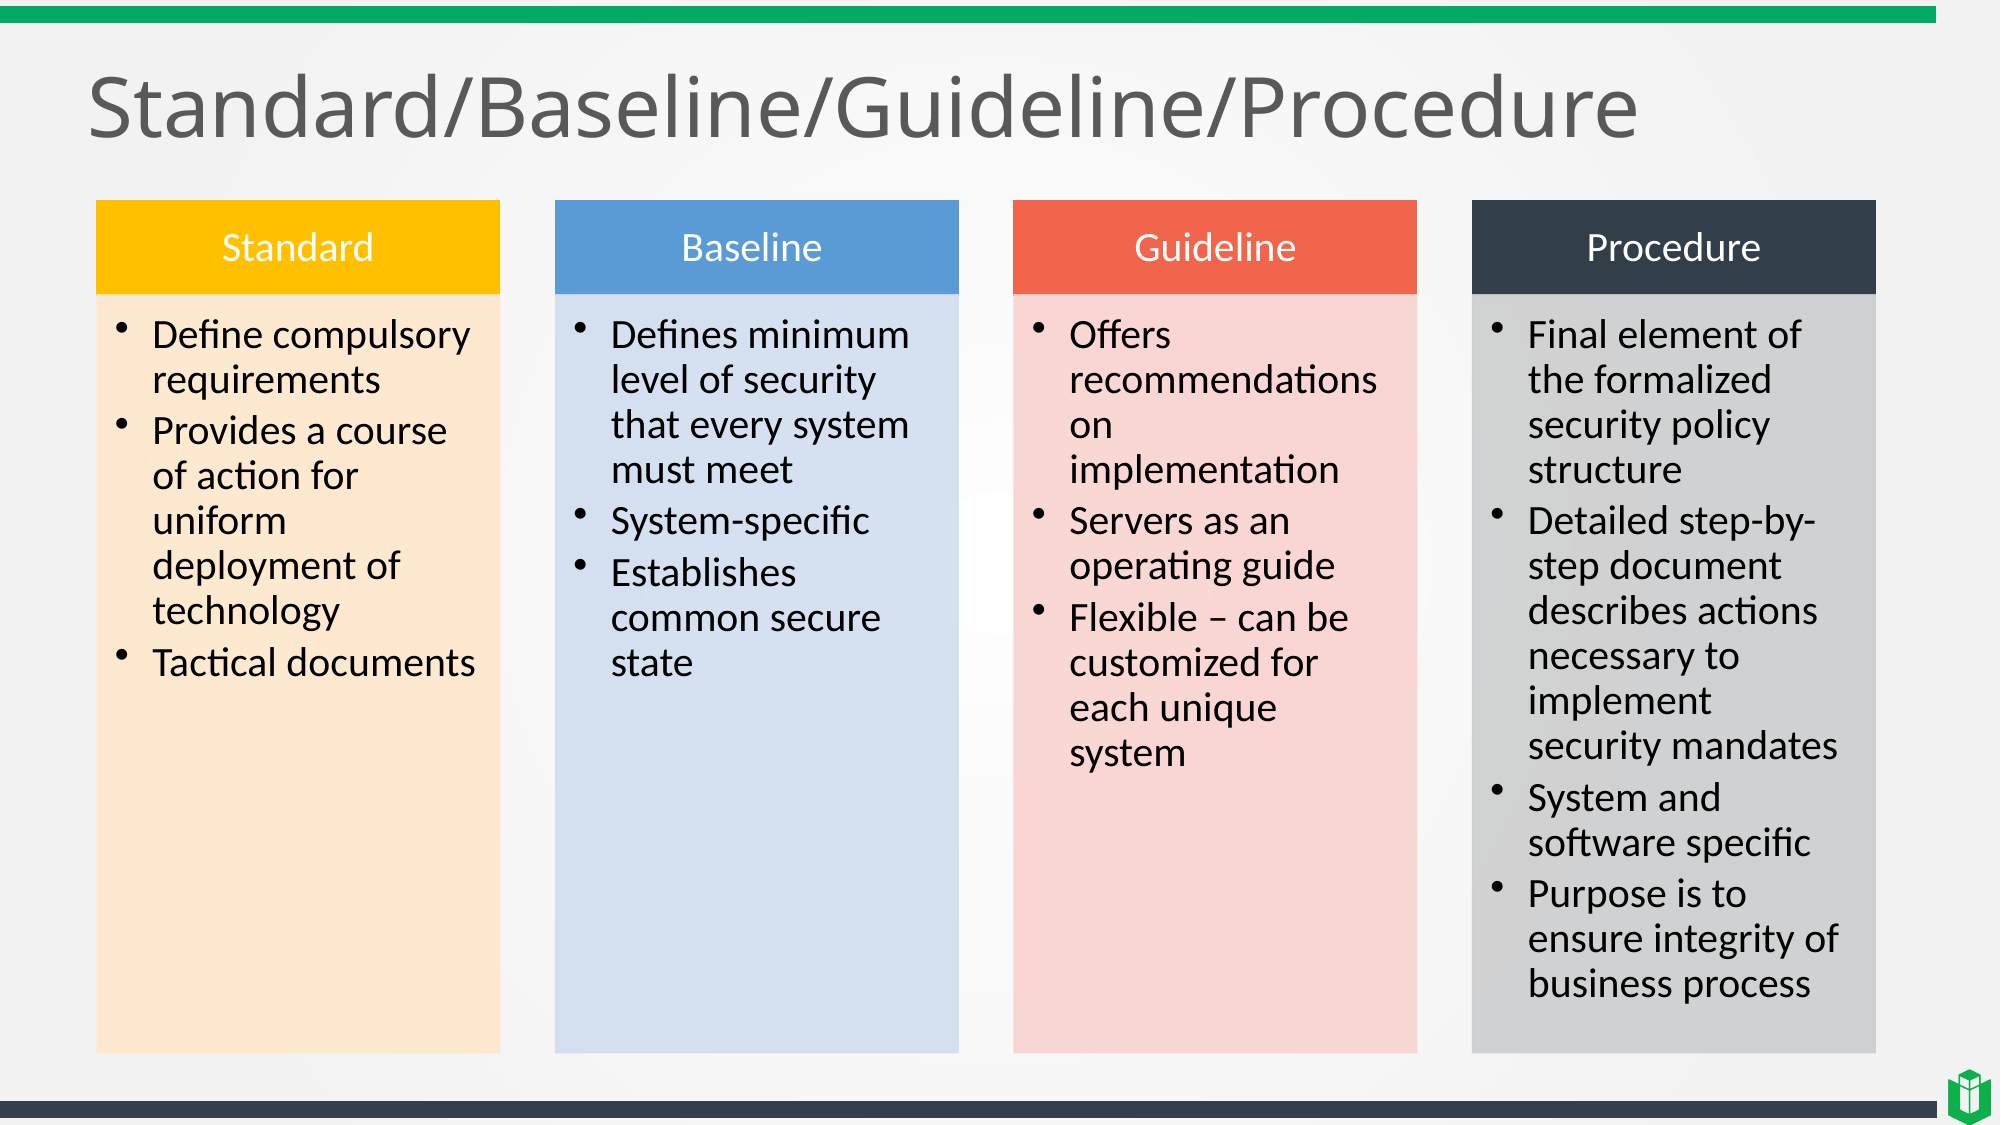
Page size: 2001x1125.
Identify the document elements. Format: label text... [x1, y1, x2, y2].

picture [1945, 1068, 1992, 1125]
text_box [96, 181, 1876, 1071]
title Standard/Baseline/Guideline/Procedure [72, 50, 1828, 172]
